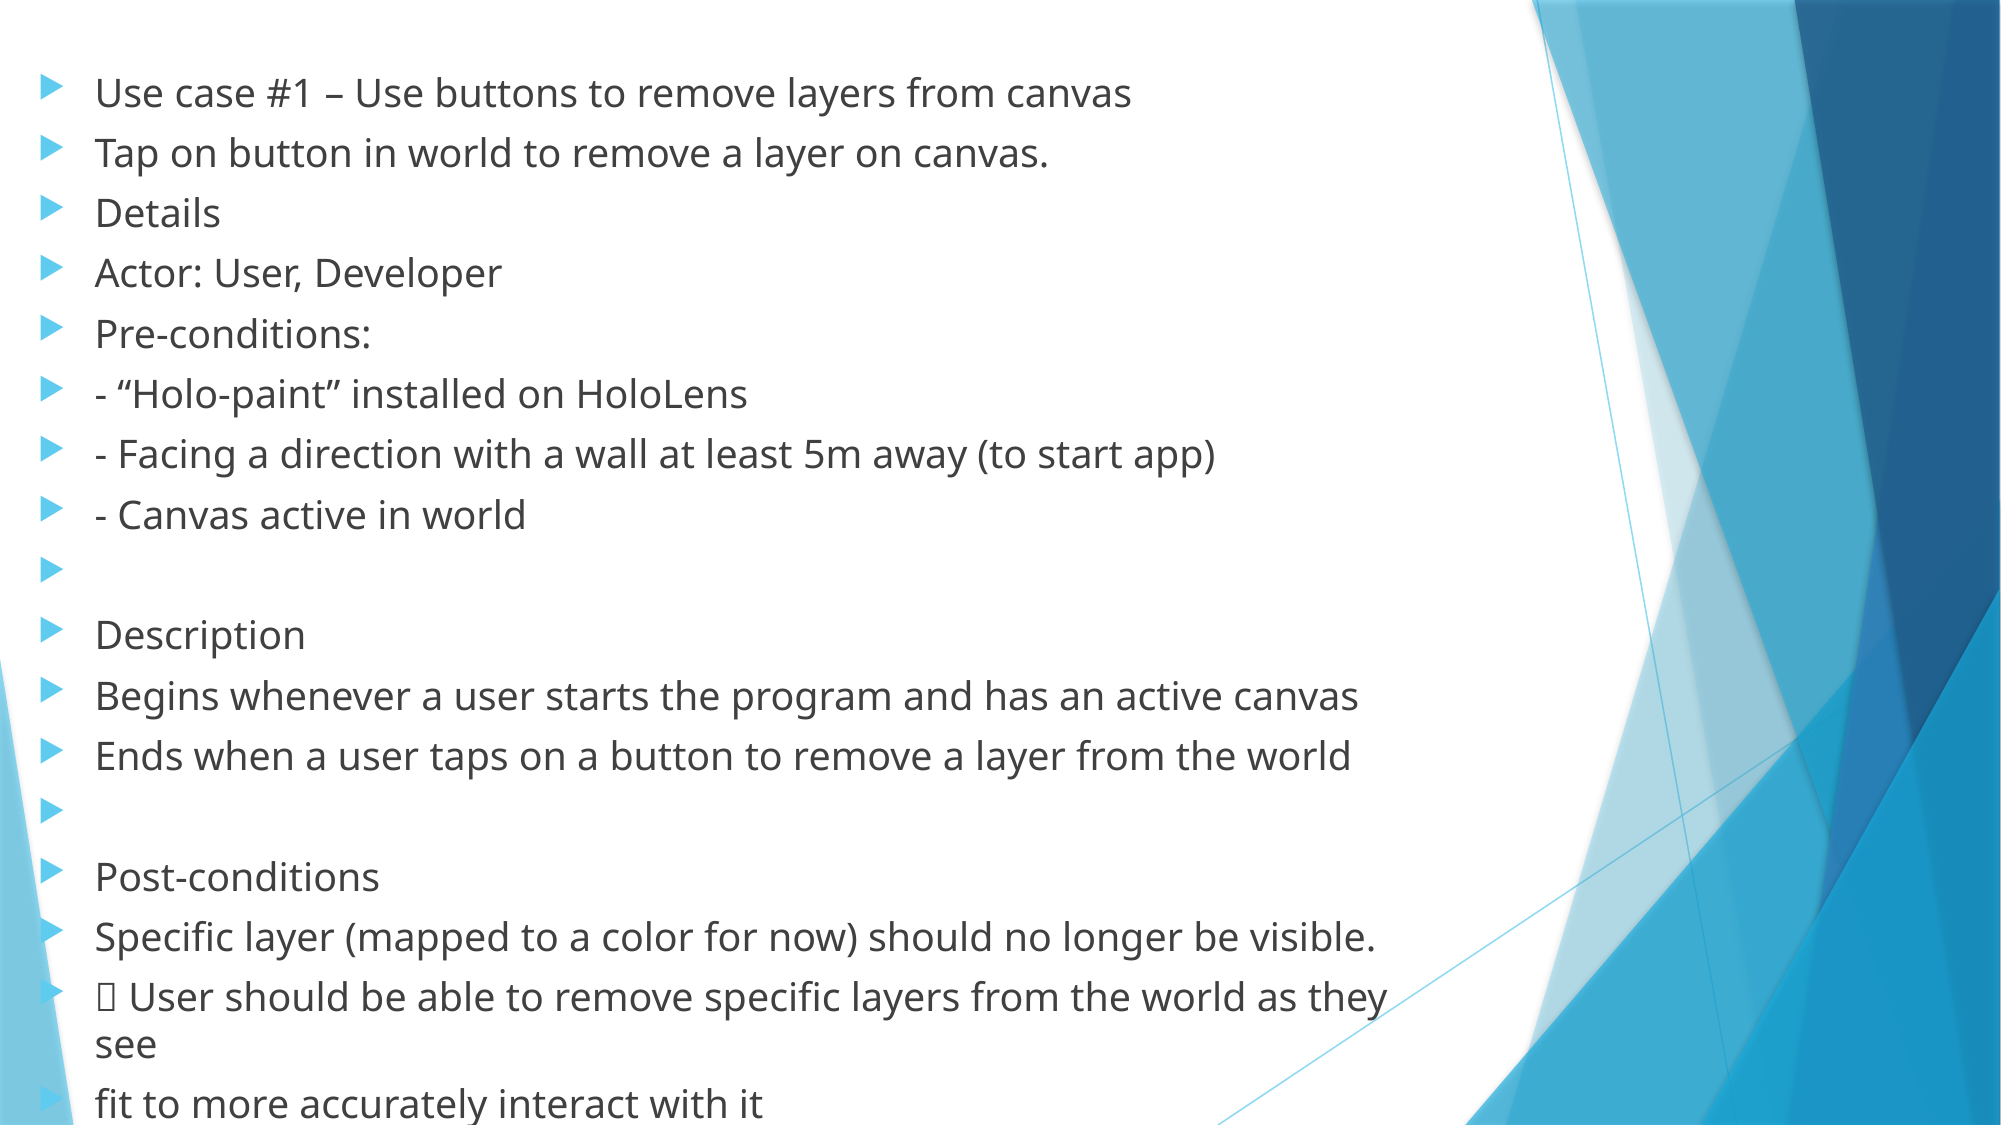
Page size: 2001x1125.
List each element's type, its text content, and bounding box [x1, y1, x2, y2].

list Use case #1 – Use buttons to remove layers from canvas Tap on button in world to remove a layer on canvas. Details Actor: User, Developer Pre-conditions: - “Holo-paint” installed on HoloLens - Facing a direction with a wall at least 5m away (to start app) - Canvas active in world Description Begins whenever a user starts the program and has an active canvas Ends when a user taps on a button to remove a layer from the world Post-conditions Specific layer (mapped to a color for now) should no longer be visible.  User should be able to remove specific layers from the world as they see fit to more accurately interact with it [22, 0, 1406, 1125]
